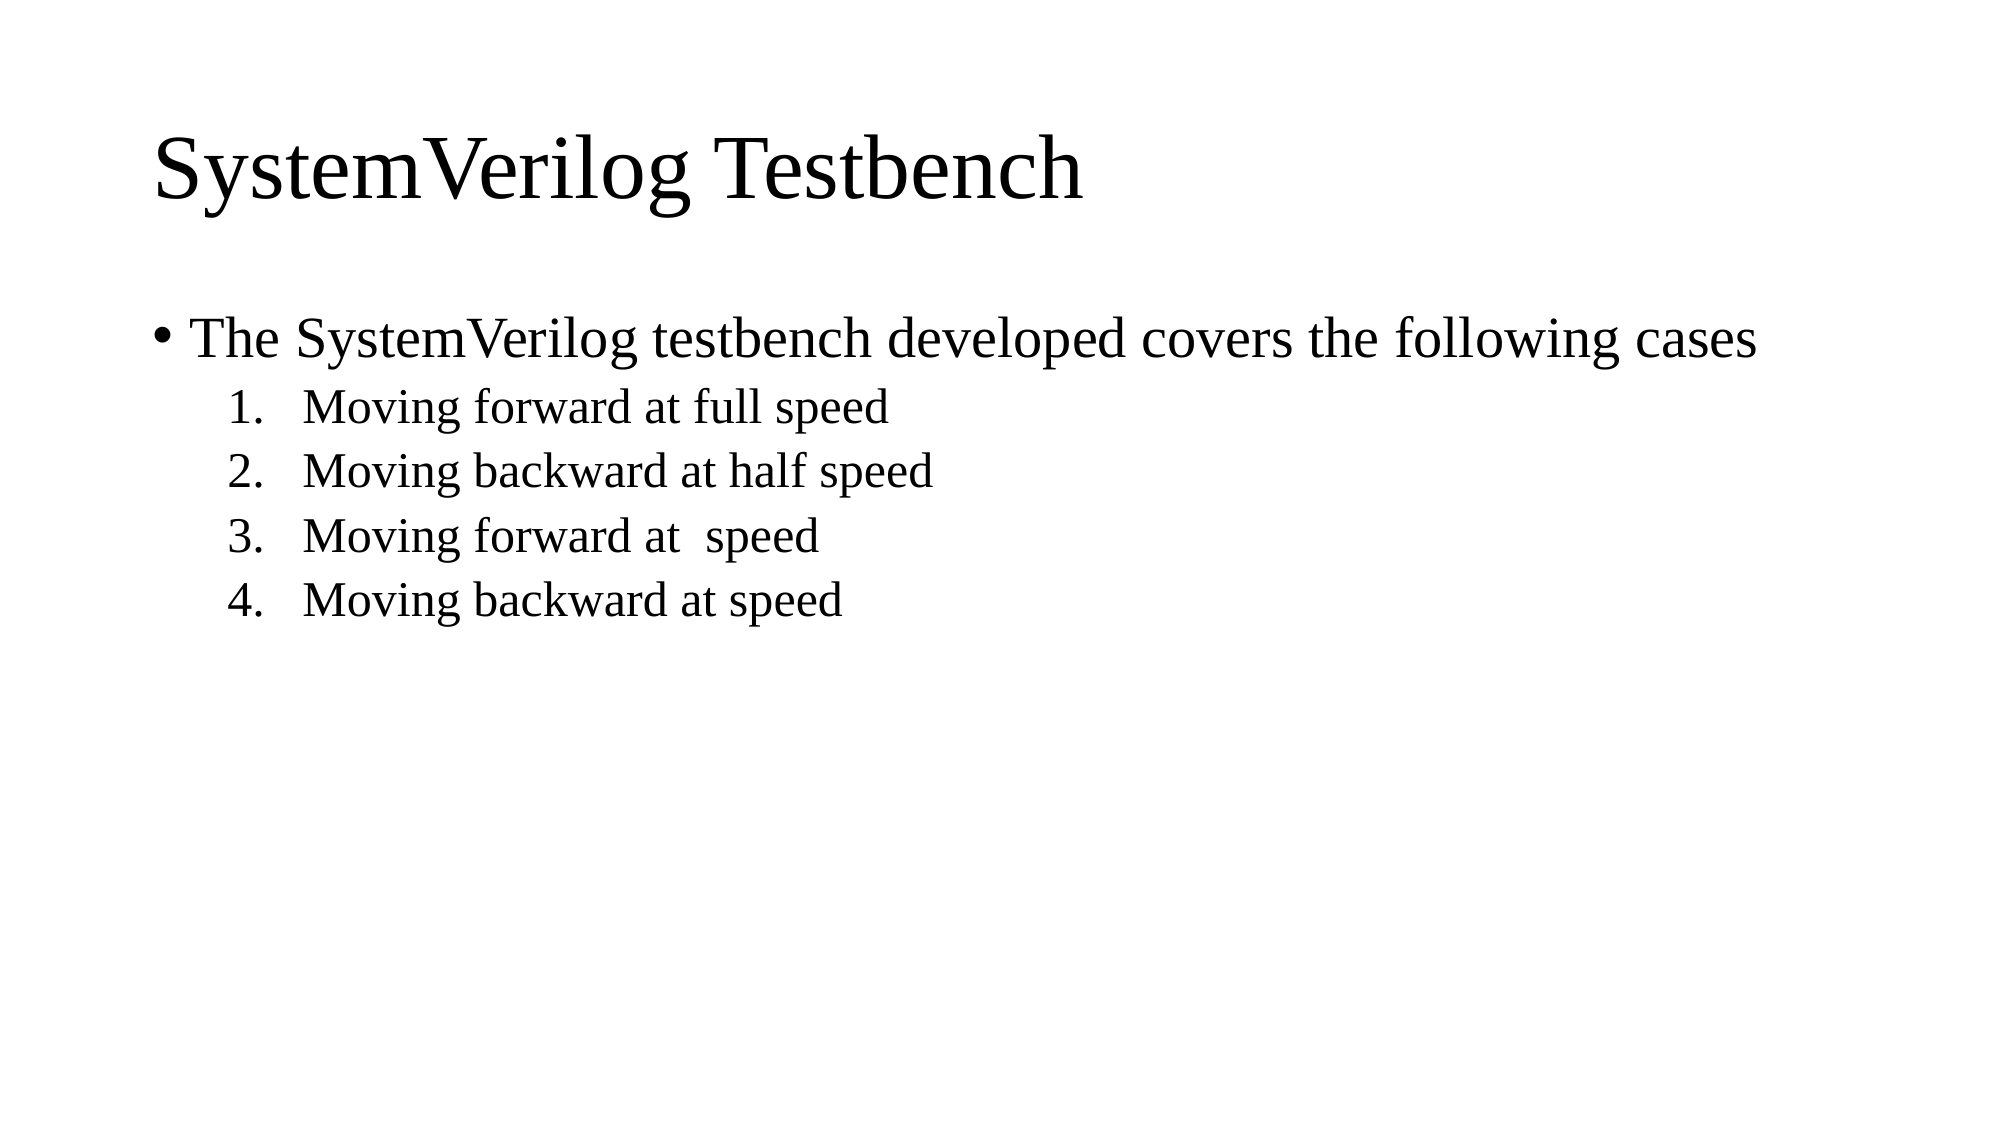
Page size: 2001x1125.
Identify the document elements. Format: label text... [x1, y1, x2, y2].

title SystemVerilog Testbench [137, 59, 1863, 278]
